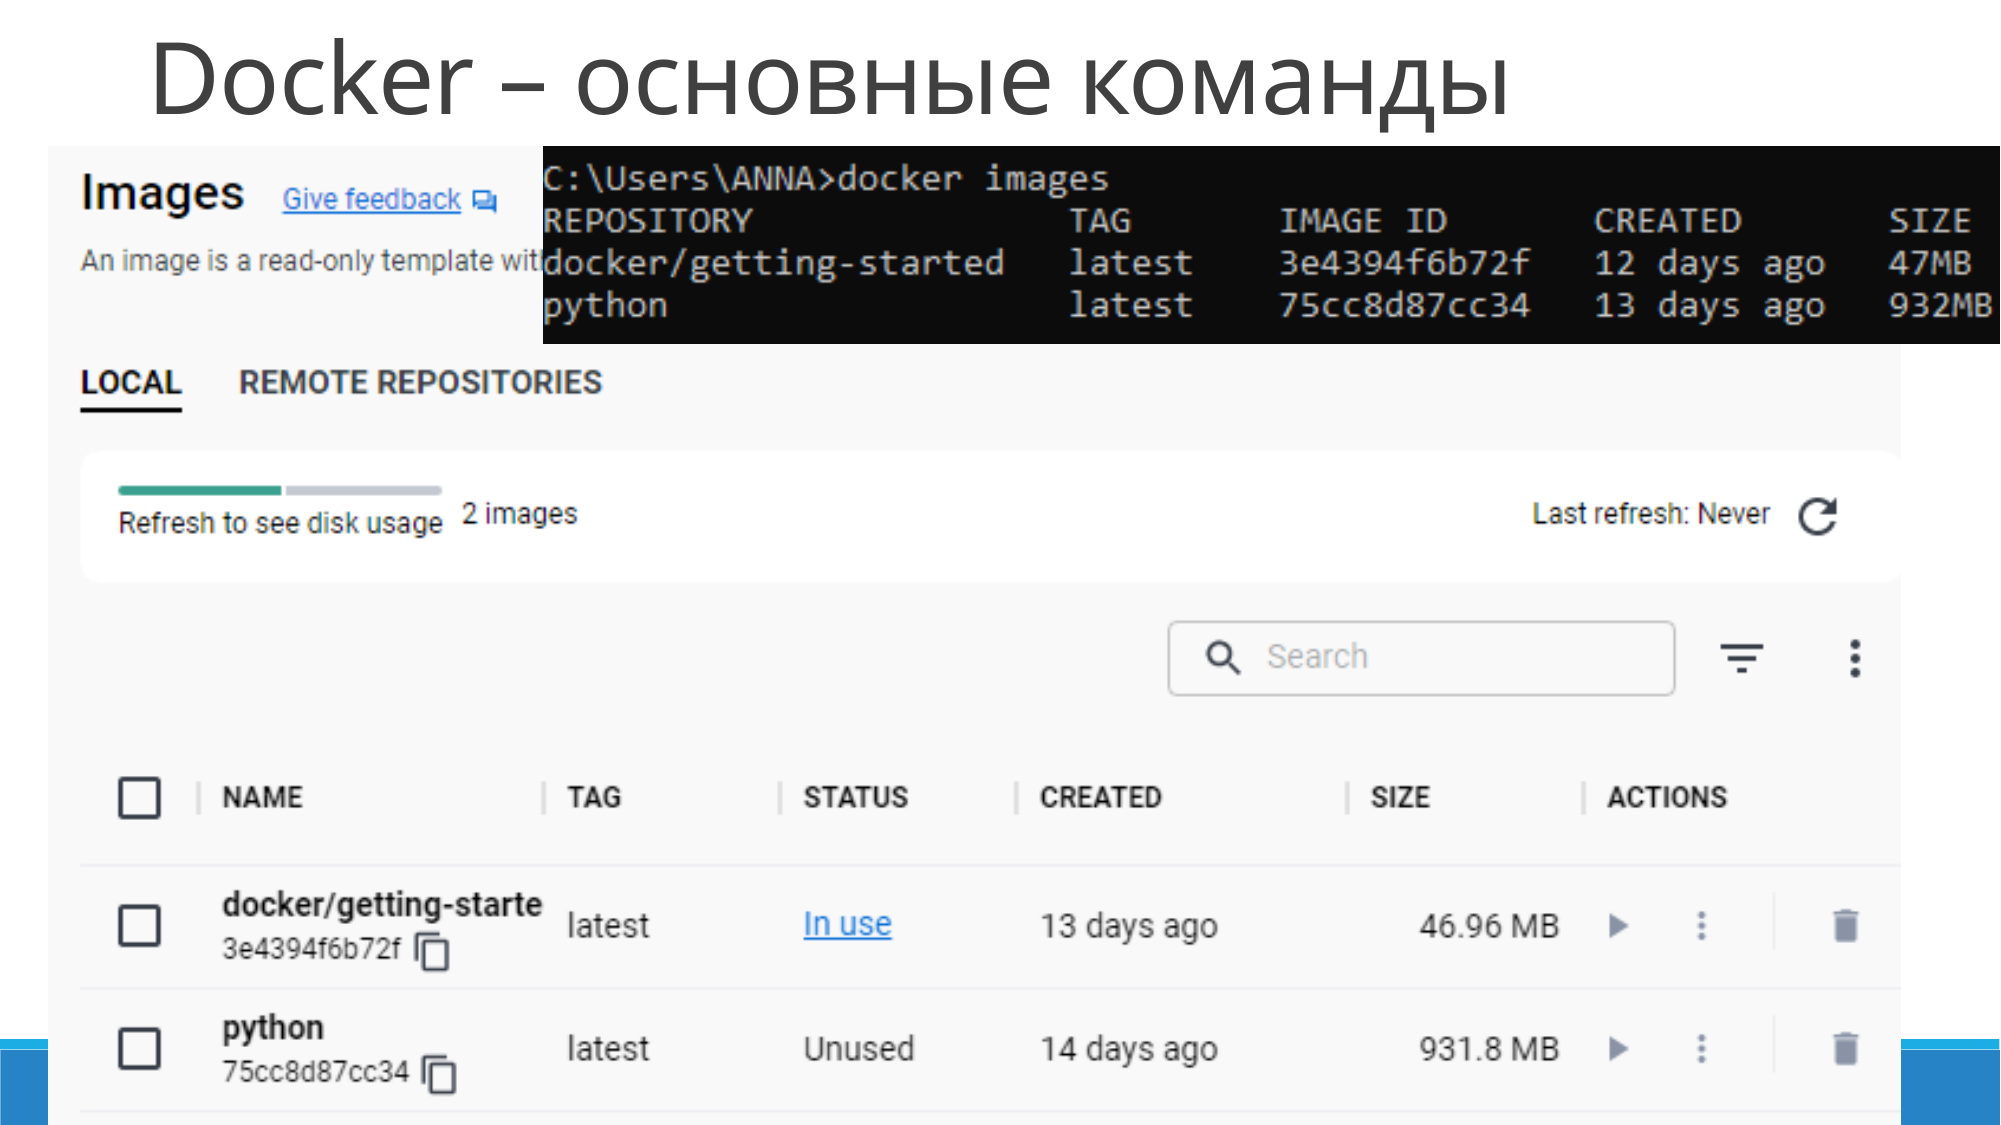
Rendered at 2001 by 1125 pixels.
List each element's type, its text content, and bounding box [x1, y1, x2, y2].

title Docker – основные команды [132, 21, 1783, 143]
picture [47, 146, 2000, 1125]
